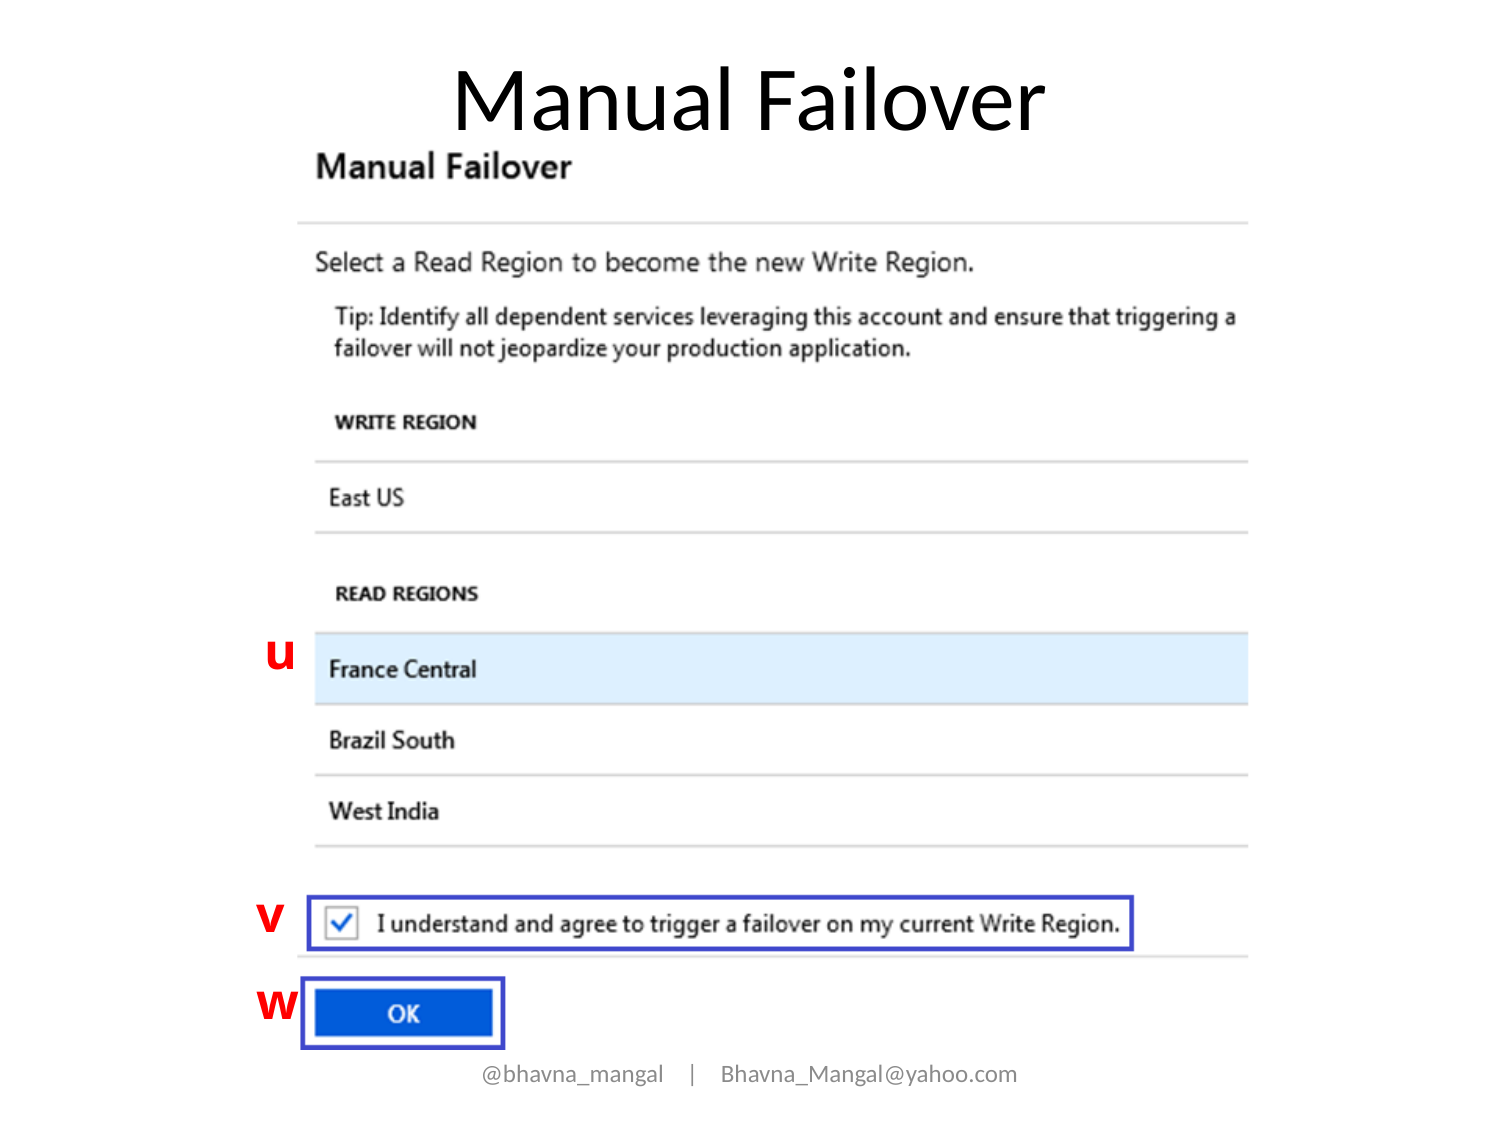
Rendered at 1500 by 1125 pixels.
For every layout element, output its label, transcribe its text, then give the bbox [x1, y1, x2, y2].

text_box v [241, 874, 288, 950]
text_box u [249, 612, 291, 688]
footer @bhavna_mangal | Bhavna_Mangal@yahoo.com [0, 1042, 1500, 1103]
title Manual Failover [75, 0, 1425, 188]
text_box w [241, 962, 288, 1038]
picture [296, 134, 1251, 1051]
